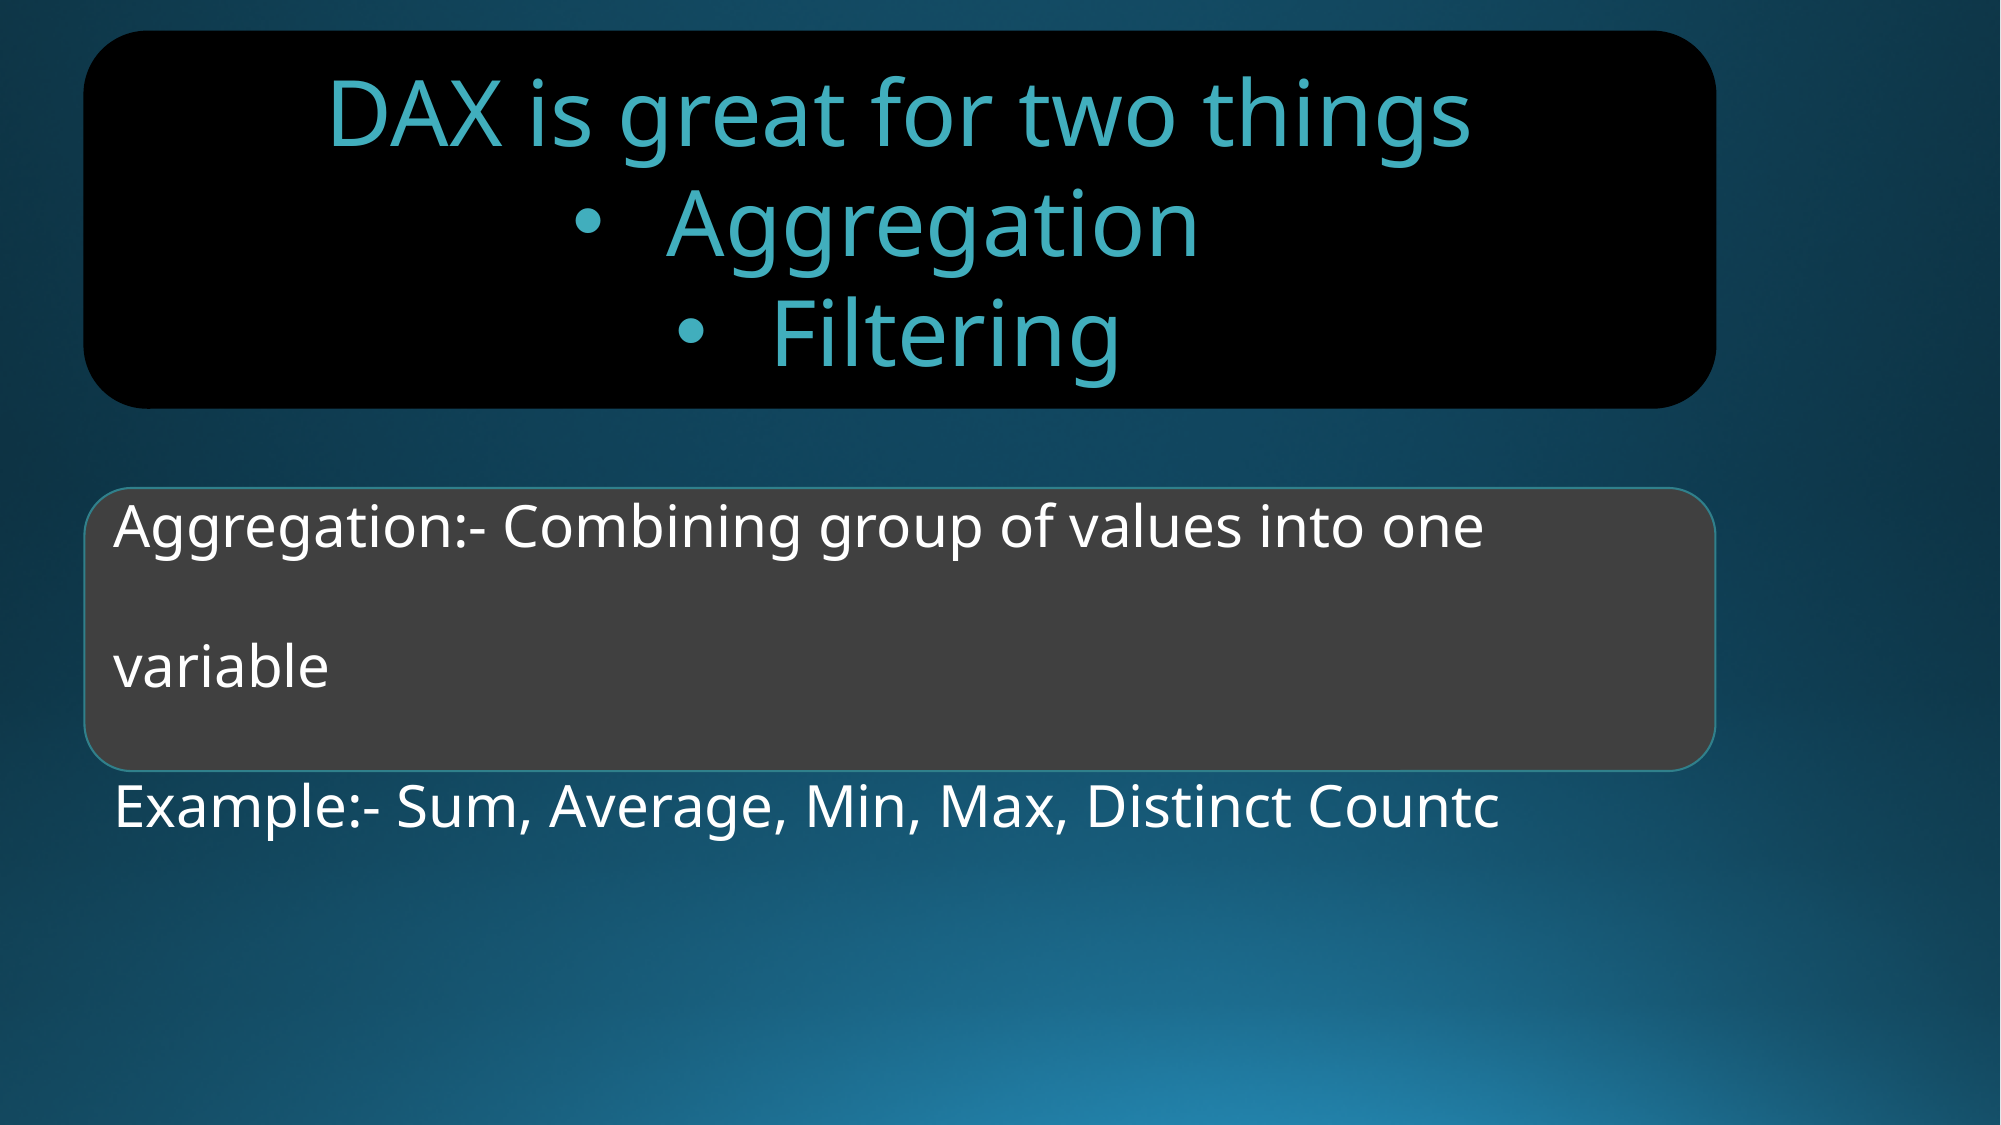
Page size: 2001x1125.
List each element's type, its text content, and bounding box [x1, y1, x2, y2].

picture [0, 0, 2001, 1125]
text_box DAX is great for two things Aggregation Filtering [83, 30, 1717, 409]
text_box Aggregation:- Combining group of values into one variable Example:- Sum, Average, Min, Max, Distinct Countc [83, 486, 1717, 773]
